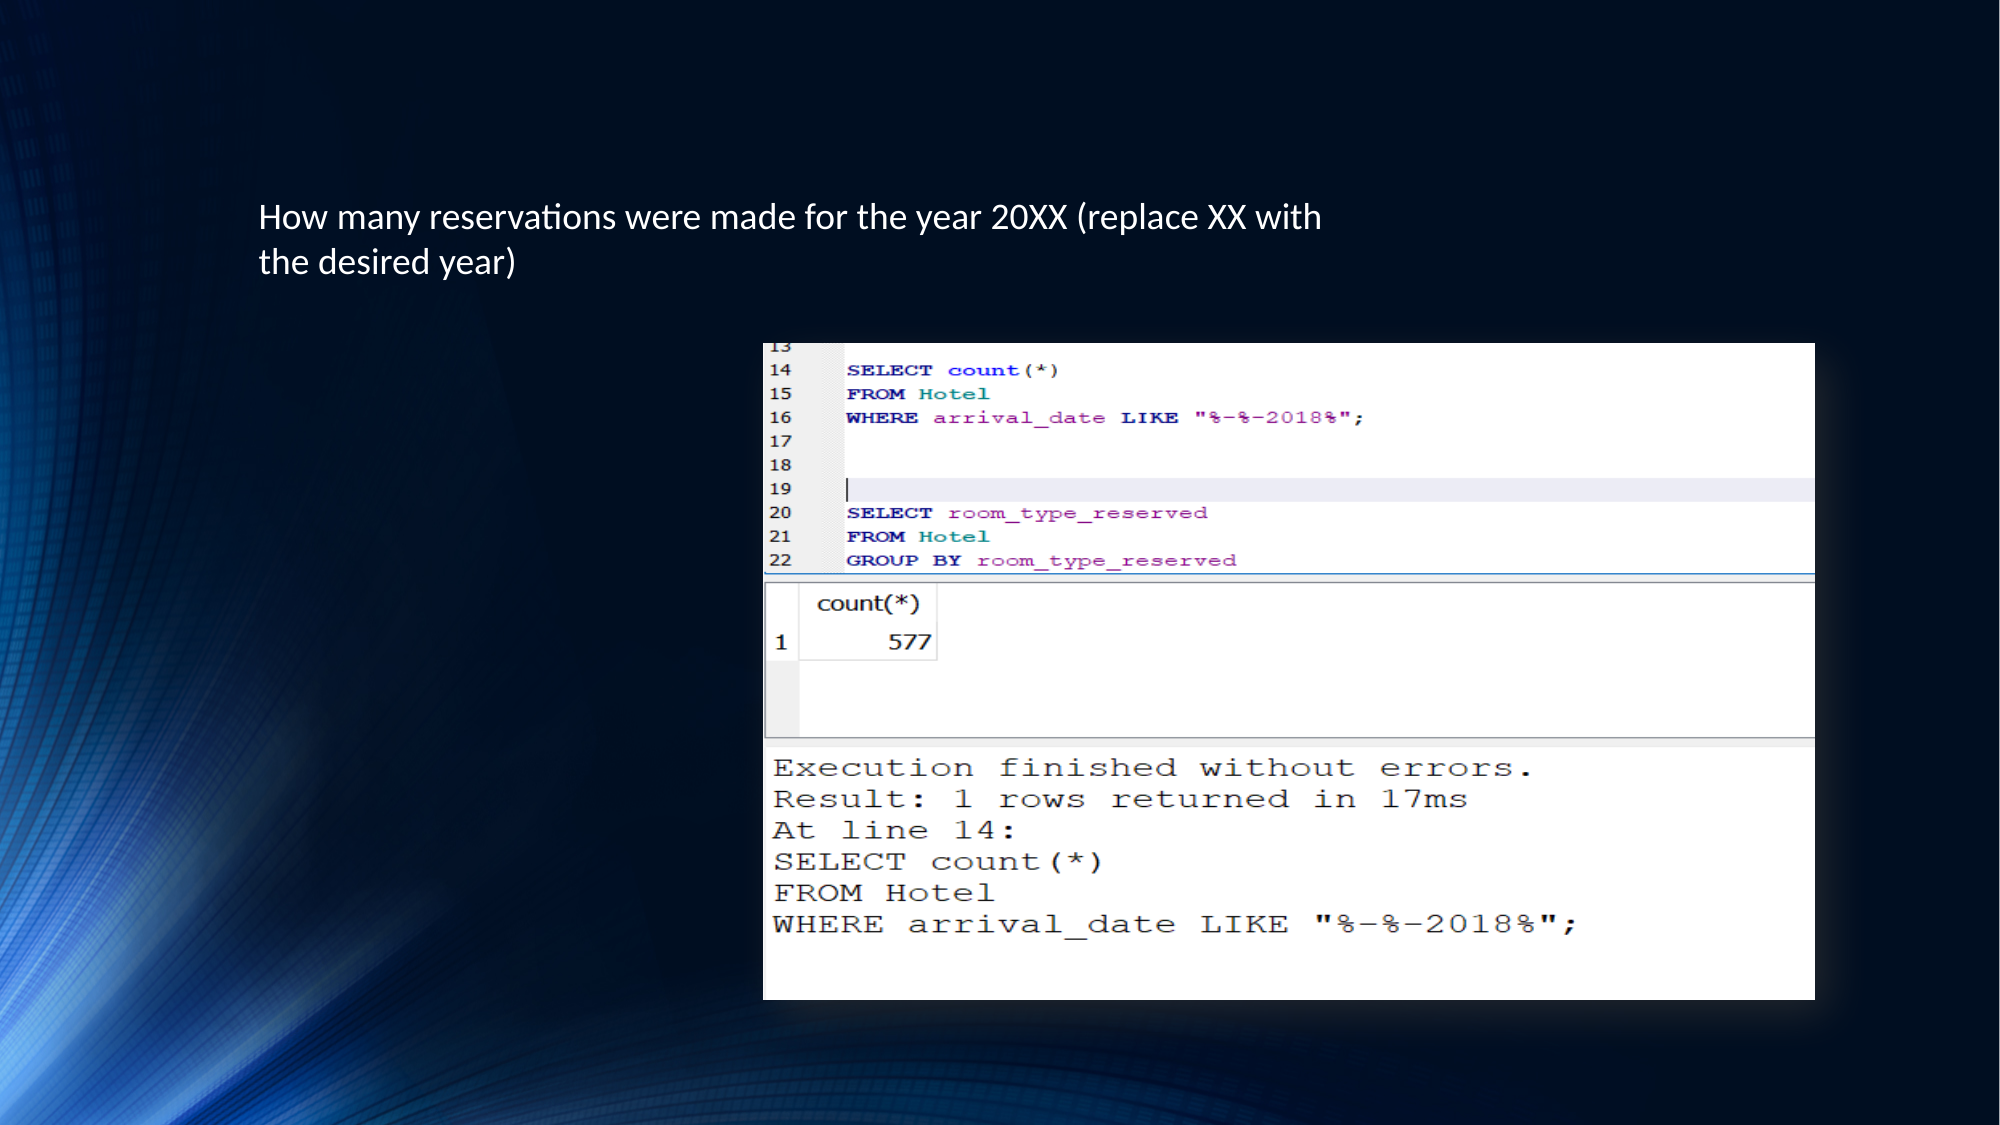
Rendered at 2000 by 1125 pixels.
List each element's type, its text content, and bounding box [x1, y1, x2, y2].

text_box How many reservations were made for the year 20XX (replace XX with the desired year) [243, 184, 1343, 290]
picture [0, 0, 2000, 1125]
